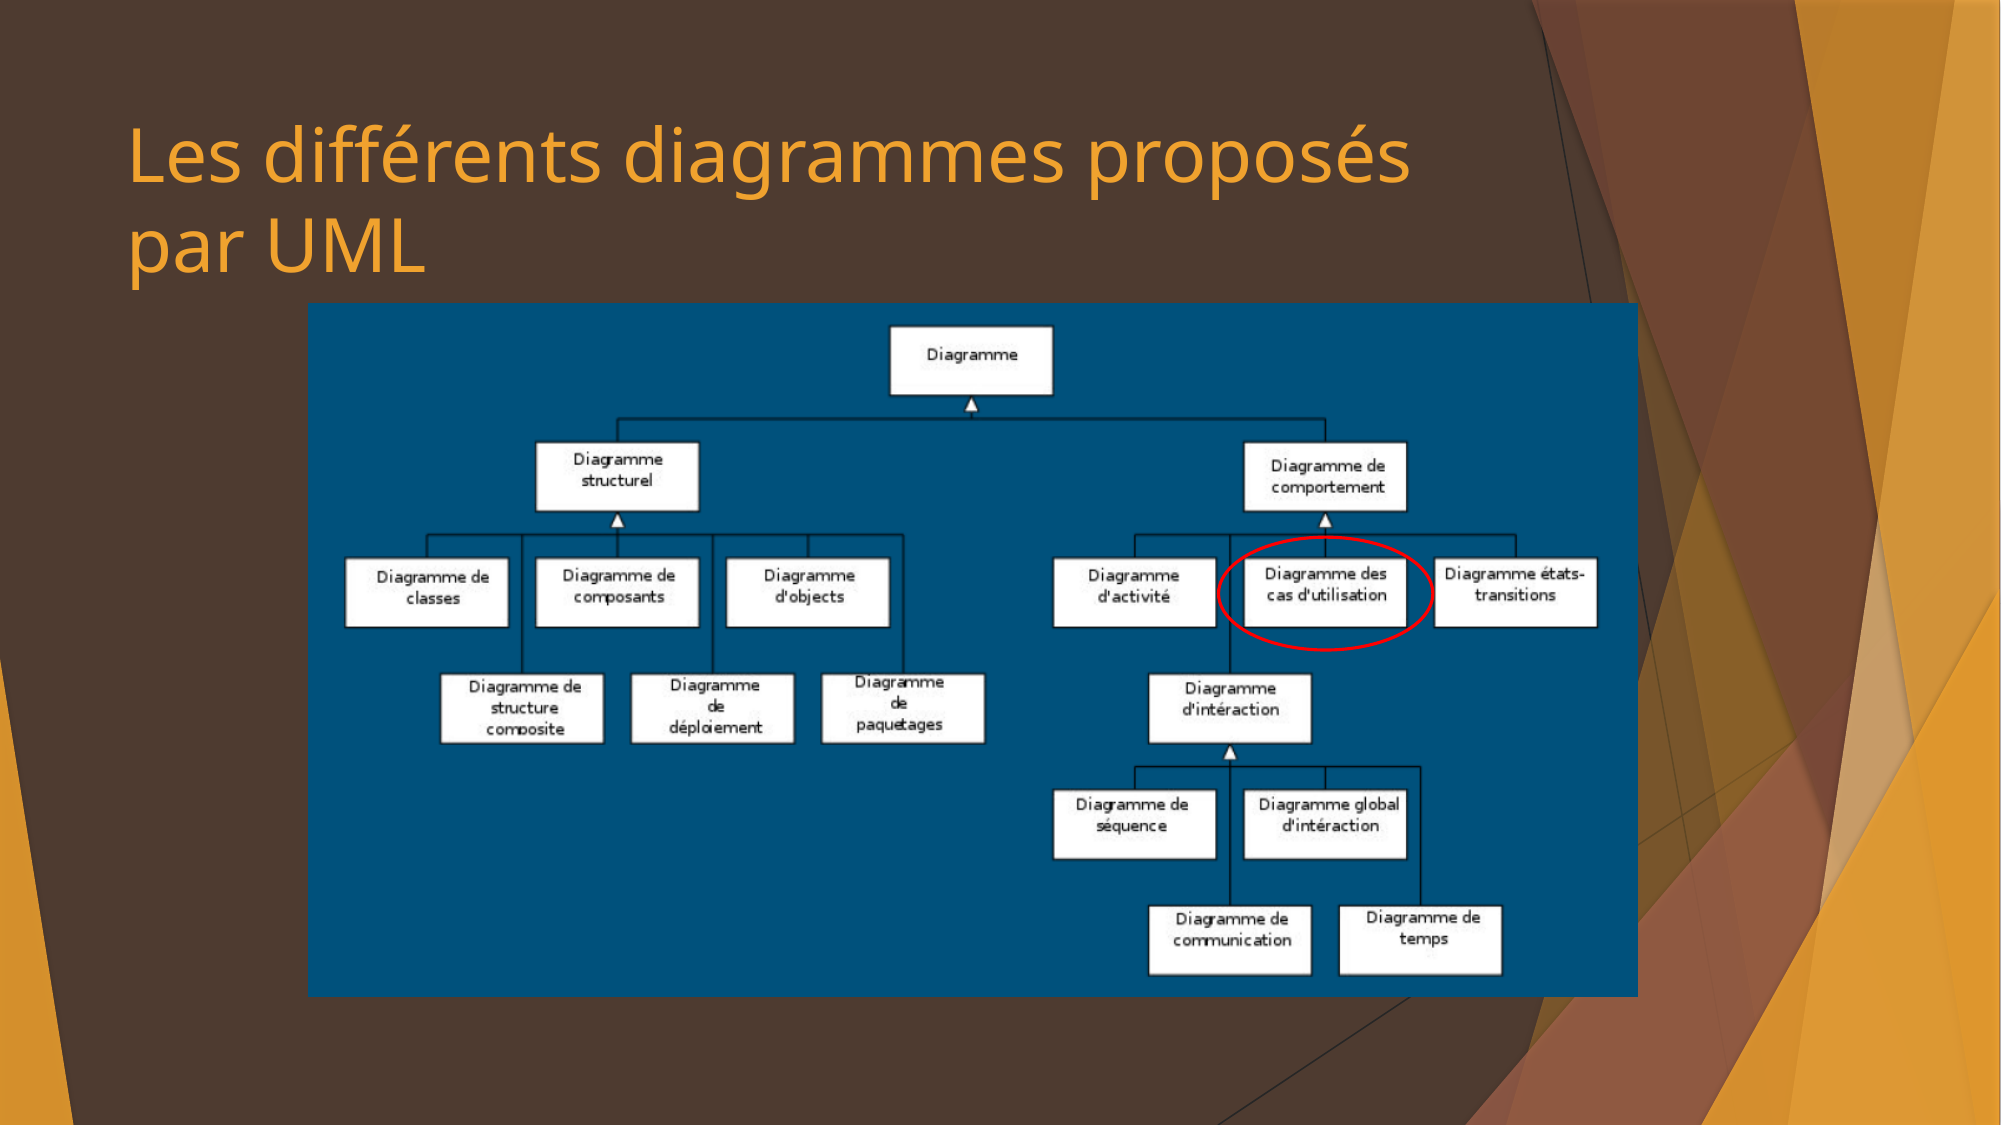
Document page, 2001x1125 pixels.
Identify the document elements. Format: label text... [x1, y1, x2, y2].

picture [1149, 673, 1312, 760]
picture [1244, 440, 1407, 528]
title Les différents diagrammes proposés par UML [111, 99, 1522, 317]
picture [888, 325, 1053, 412]
picture [726, 557, 890, 628]
picture [631, 674, 795, 744]
picture [1243, 790, 1407, 860]
picture [1053, 790, 1217, 860]
picture [1053, 533, 1598, 651]
picture [536, 442, 699, 528]
picture [440, 673, 604, 744]
picture [822, 674, 985, 744]
picture [1339, 904, 1502, 976]
picture [345, 557, 510, 628]
picture [1148, 906, 1312, 976]
picture [536, 557, 699, 628]
